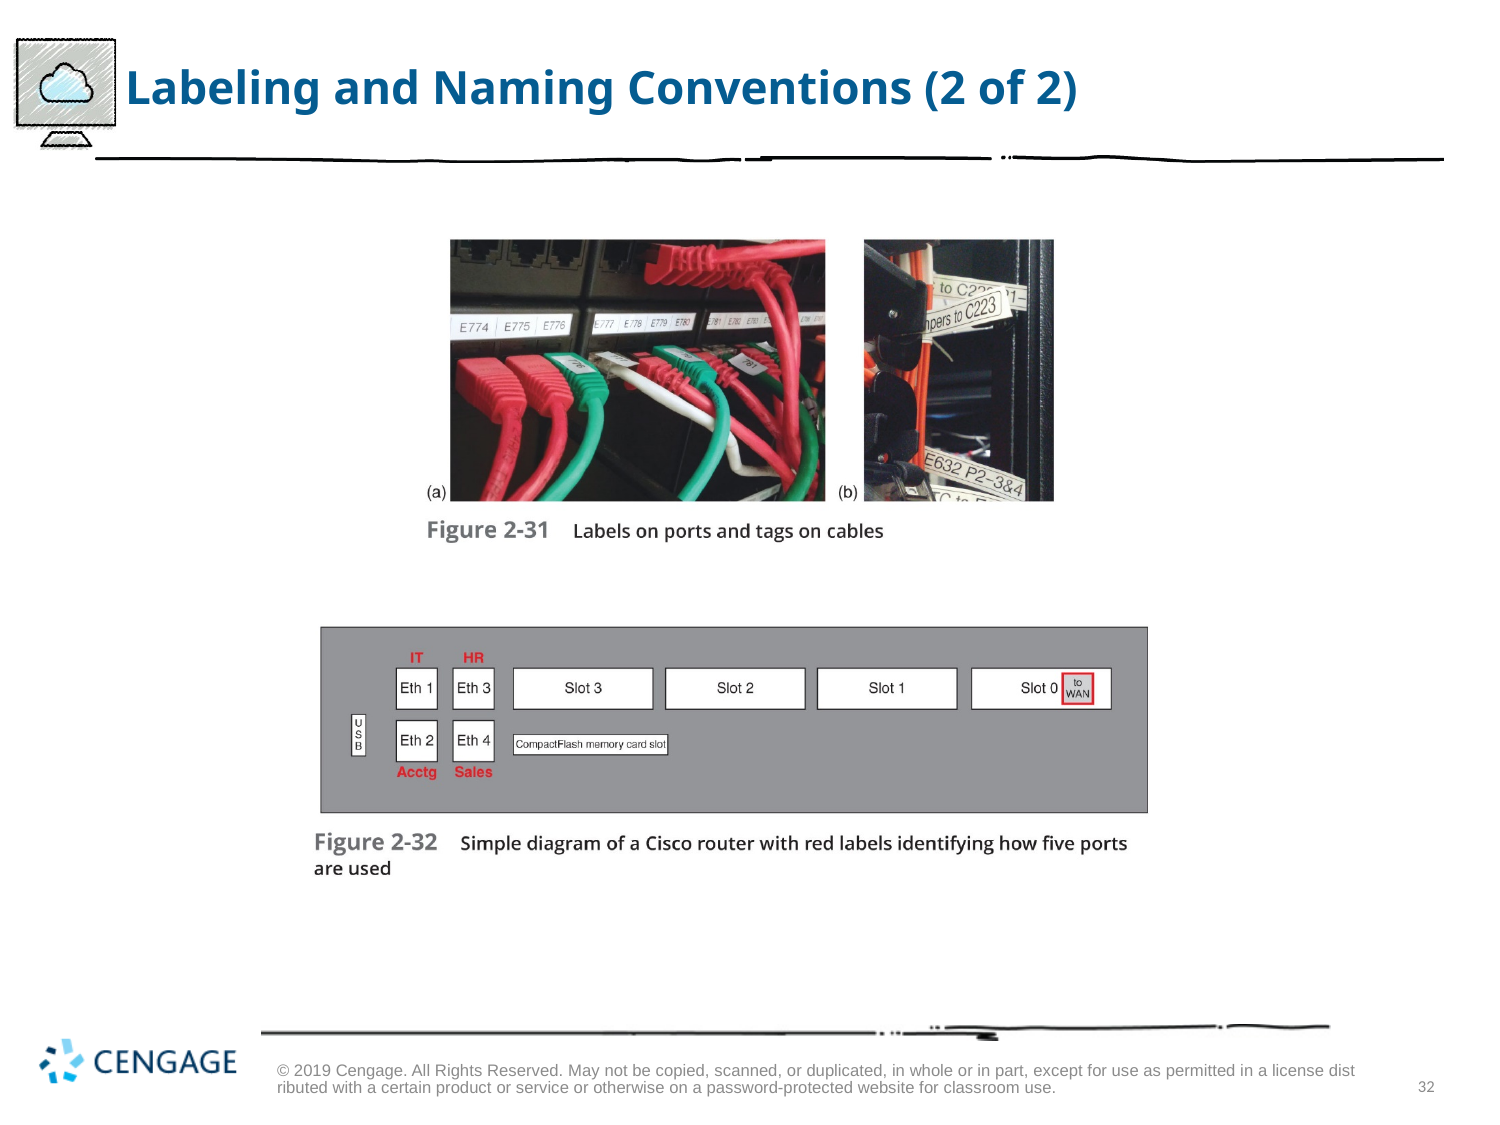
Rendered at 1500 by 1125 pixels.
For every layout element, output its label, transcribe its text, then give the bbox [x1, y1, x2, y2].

picture [95, 155, 1444, 163]
picture [13, 36, 117, 151]
picture [312, 624, 1150, 878]
title Labeling and Naming Conventions (2 of 2) [125, 66, 1442, 116]
picture [261, 1024, 1331, 1041]
footer © 2019 Cengage. All Rights Reserved. May not be copied, scanned, or duplicated, in whole or in part, except for use as permitted in a license distributed with a certain product or service or otherwise on a password-protected website for classroom use. [262, 1050, 1375, 1091]
picture [424, 237, 1057, 546]
picture [19, 1025, 249, 1096]
